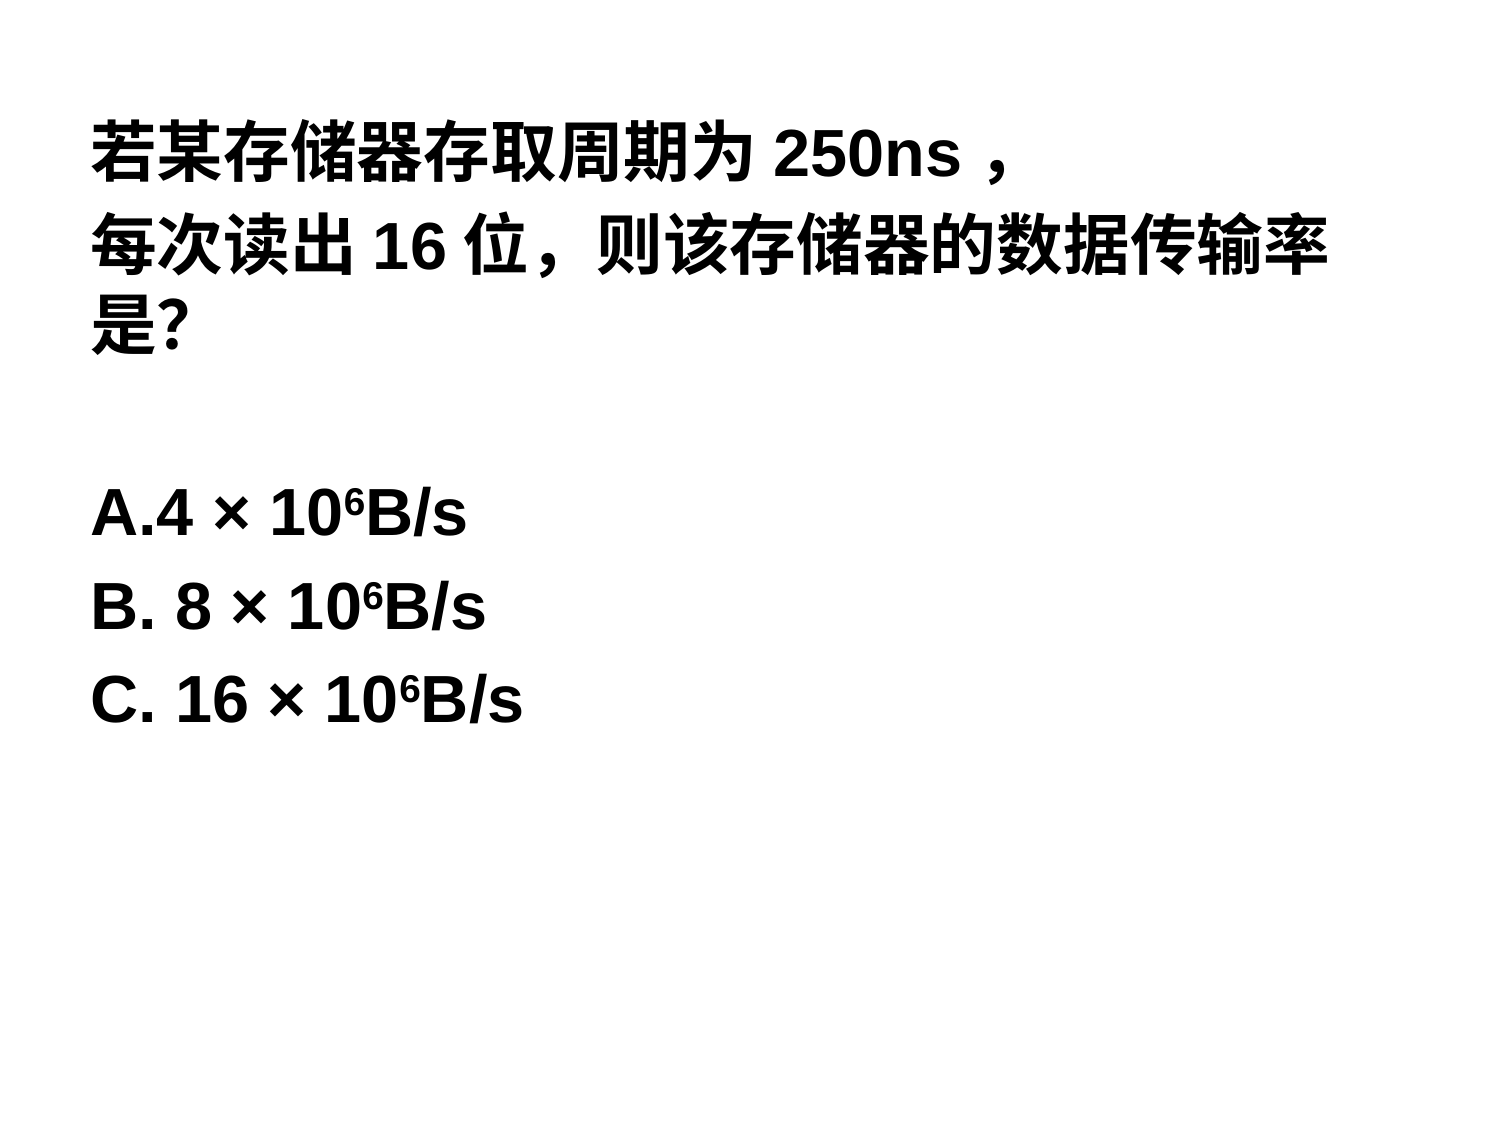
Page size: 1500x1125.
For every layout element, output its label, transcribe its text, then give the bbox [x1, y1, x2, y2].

list 若某存储器存取周期为250ns， 每次读出16位，则该存储器的数据传输率是？ A.4 × 106B/s B. 8 × 106B/s C. 16 × 106B/s [75, 101, 1425, 845]
